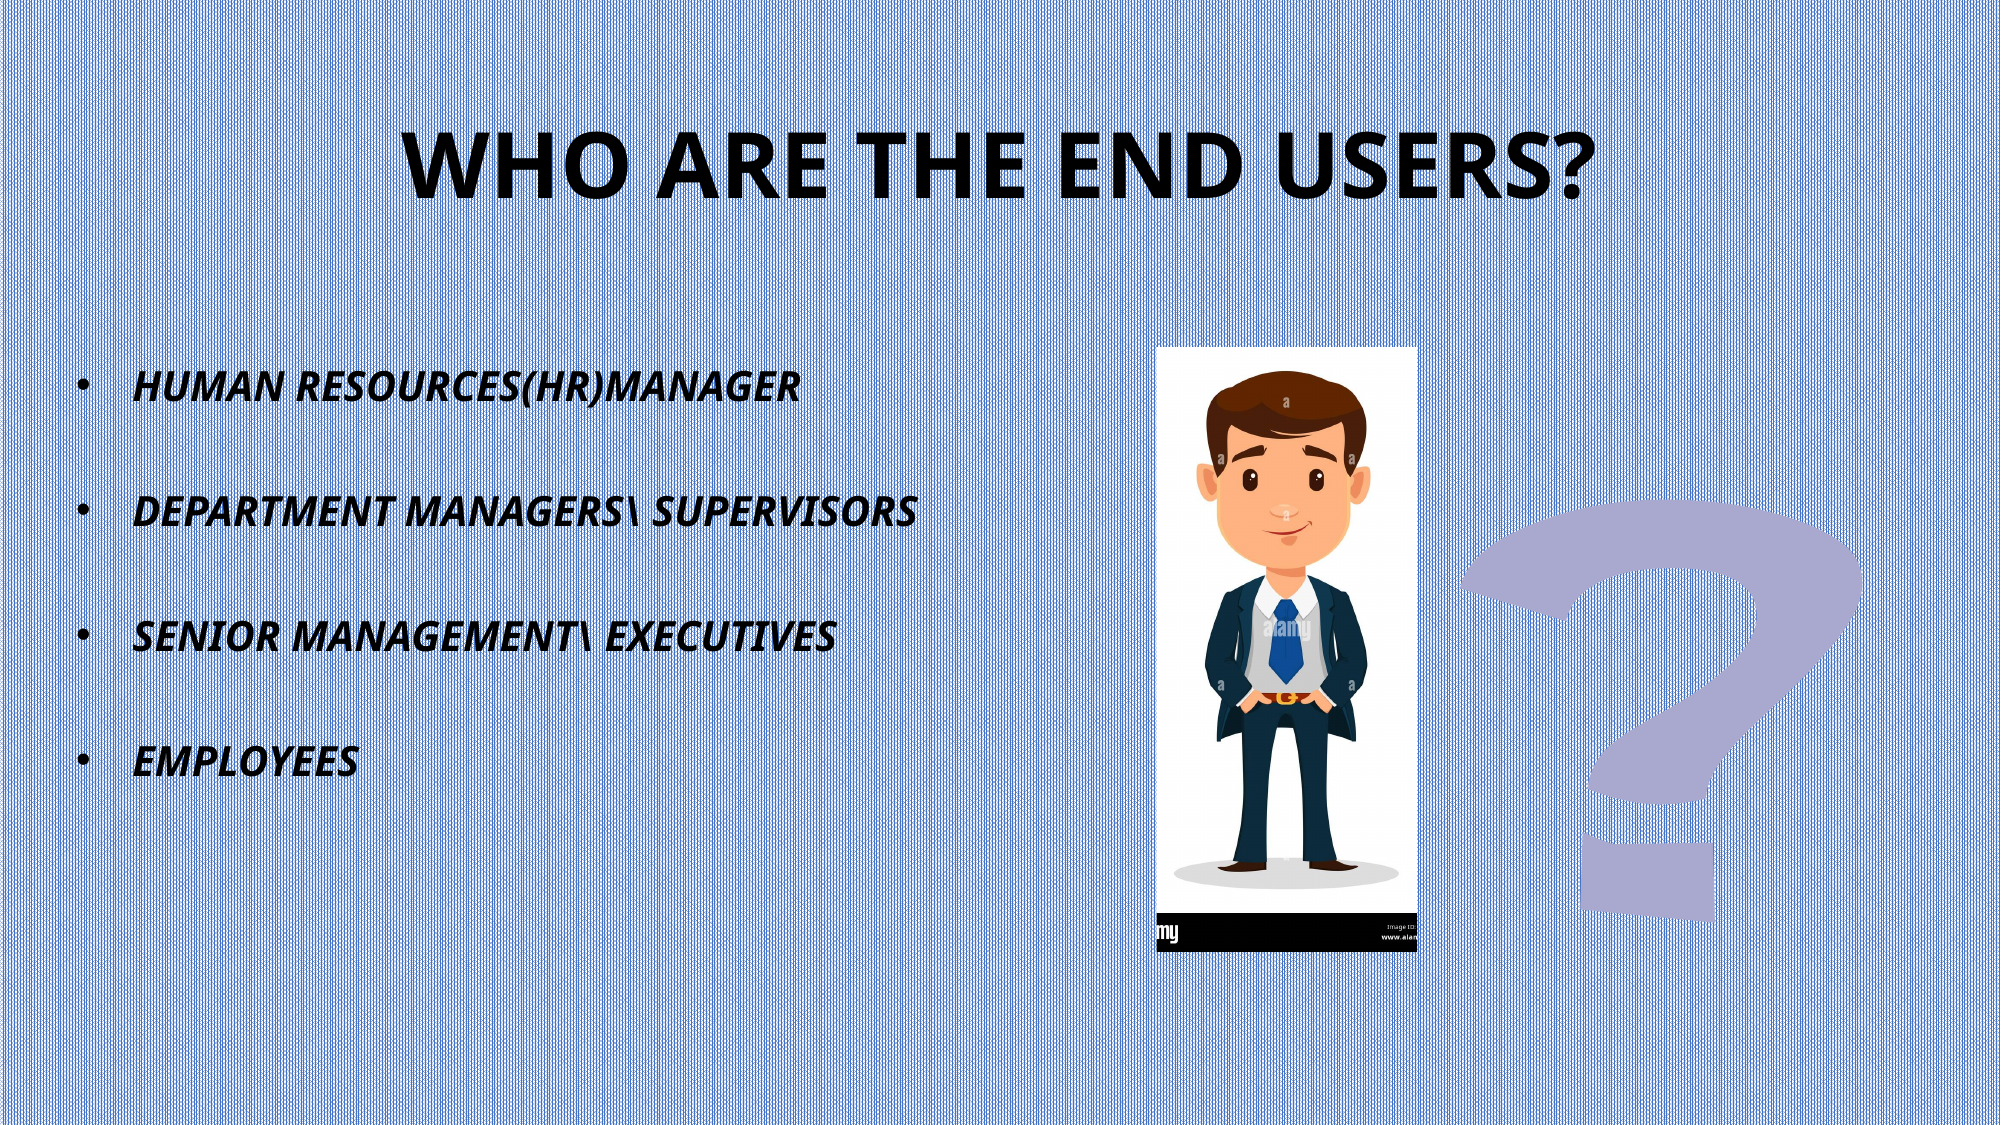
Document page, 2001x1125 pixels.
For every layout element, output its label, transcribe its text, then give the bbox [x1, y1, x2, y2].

text_box HUMAN RESOURCES(HR)MANAGER DEPARTMENT MANAGERS\ SUPERVISORS SENIOR MANAGEMENT\ EXECUTIVES EMPLOYEES [61, 277, 1019, 793]
title WHO ARE THE END USERS? [137, 59, 1863, 278]
picture [1156, 347, 1418, 952]
